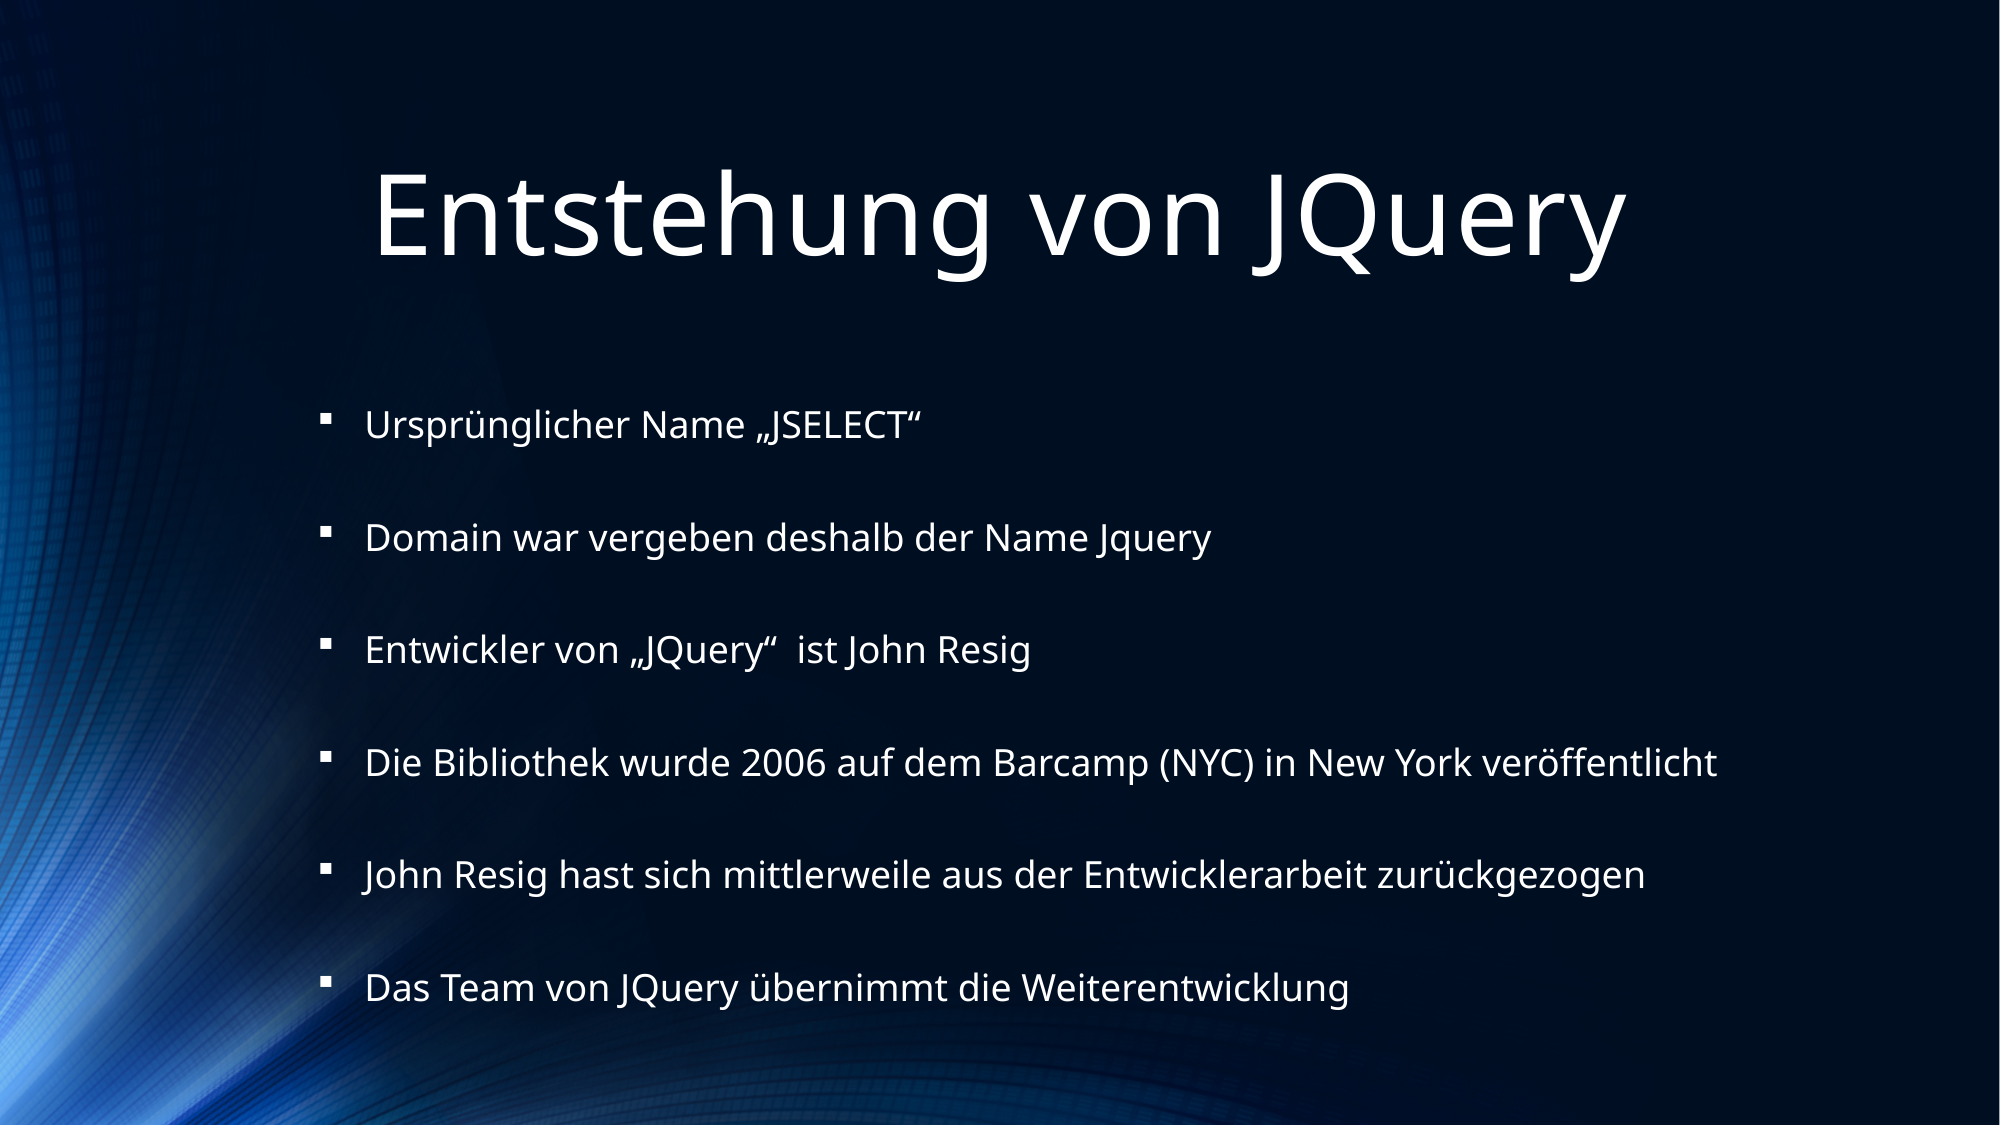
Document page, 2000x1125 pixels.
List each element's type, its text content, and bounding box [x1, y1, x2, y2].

title Entstehung von JQuery [249, 62, 1750, 288]
picture [0, 0, 2000, 1125]
text_box Ursprünglicher Name „JSELECT“ Domain war vergeben deshalb der Name Jquery Entwickler von „JQuery“ ist John Resig Die Bibliothek wurde 2006 auf dem Barcamp (NYC) in New York veröffentlicht John Resig hast sich mittlerweile aus der Entwicklerarbeit zurückgezogen Das Team von JQuery übernimmt die Weiterentwicklung [302, 326, 1803, 1016]
